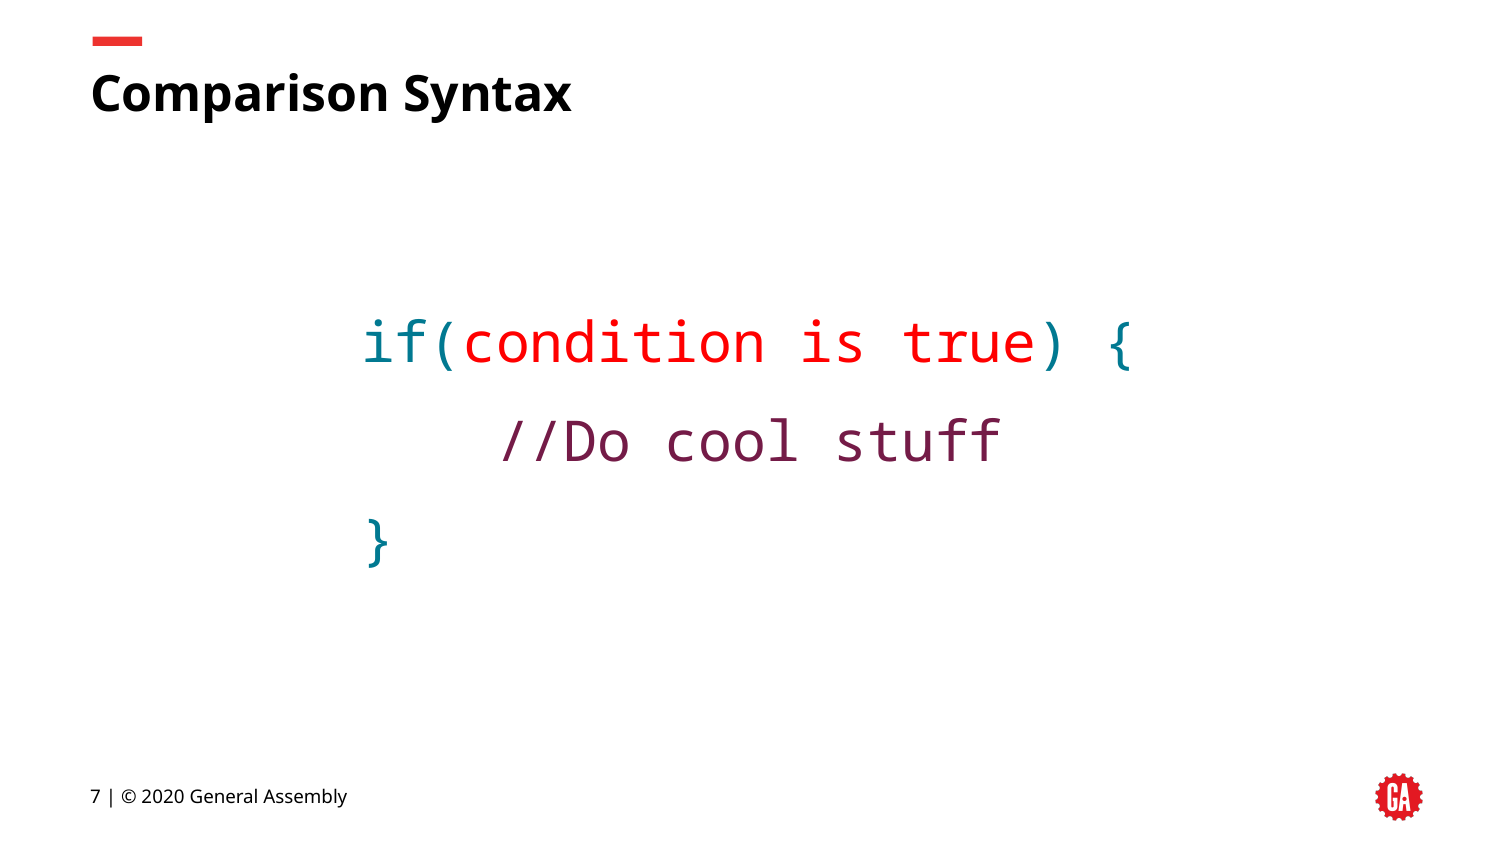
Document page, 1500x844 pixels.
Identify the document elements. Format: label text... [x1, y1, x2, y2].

picture [1373, 771, 1425, 823]
title Comparison Syntax [75, 46, 1473, 140]
list if(condition is true) { //Do cool stuff } [345, 281, 1327, 522]
slide_number ‹#› | © 2020 General Assembly [75, 764, 465, 830]
